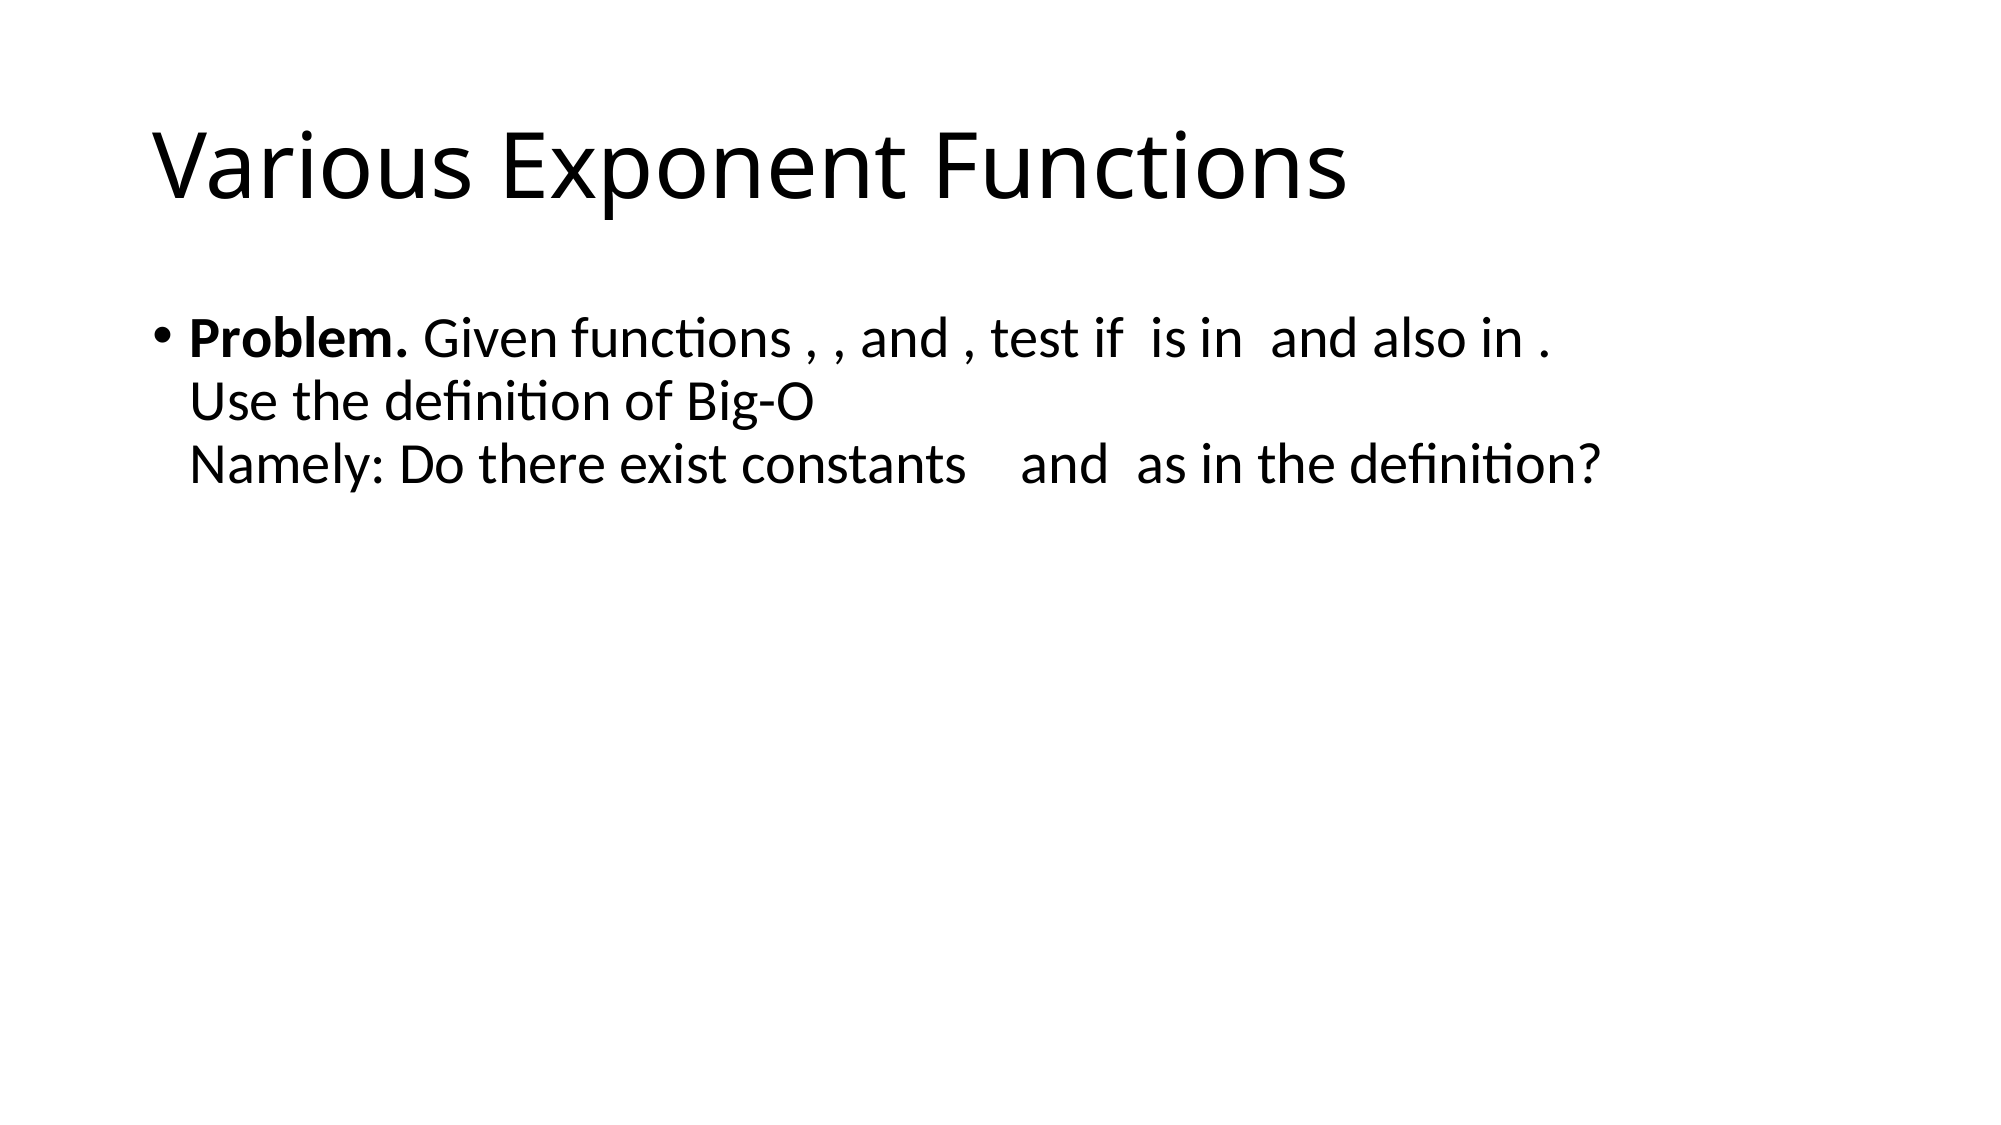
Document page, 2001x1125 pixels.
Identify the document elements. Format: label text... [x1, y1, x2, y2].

title Various Exponent Functions [137, 59, 1863, 278]
